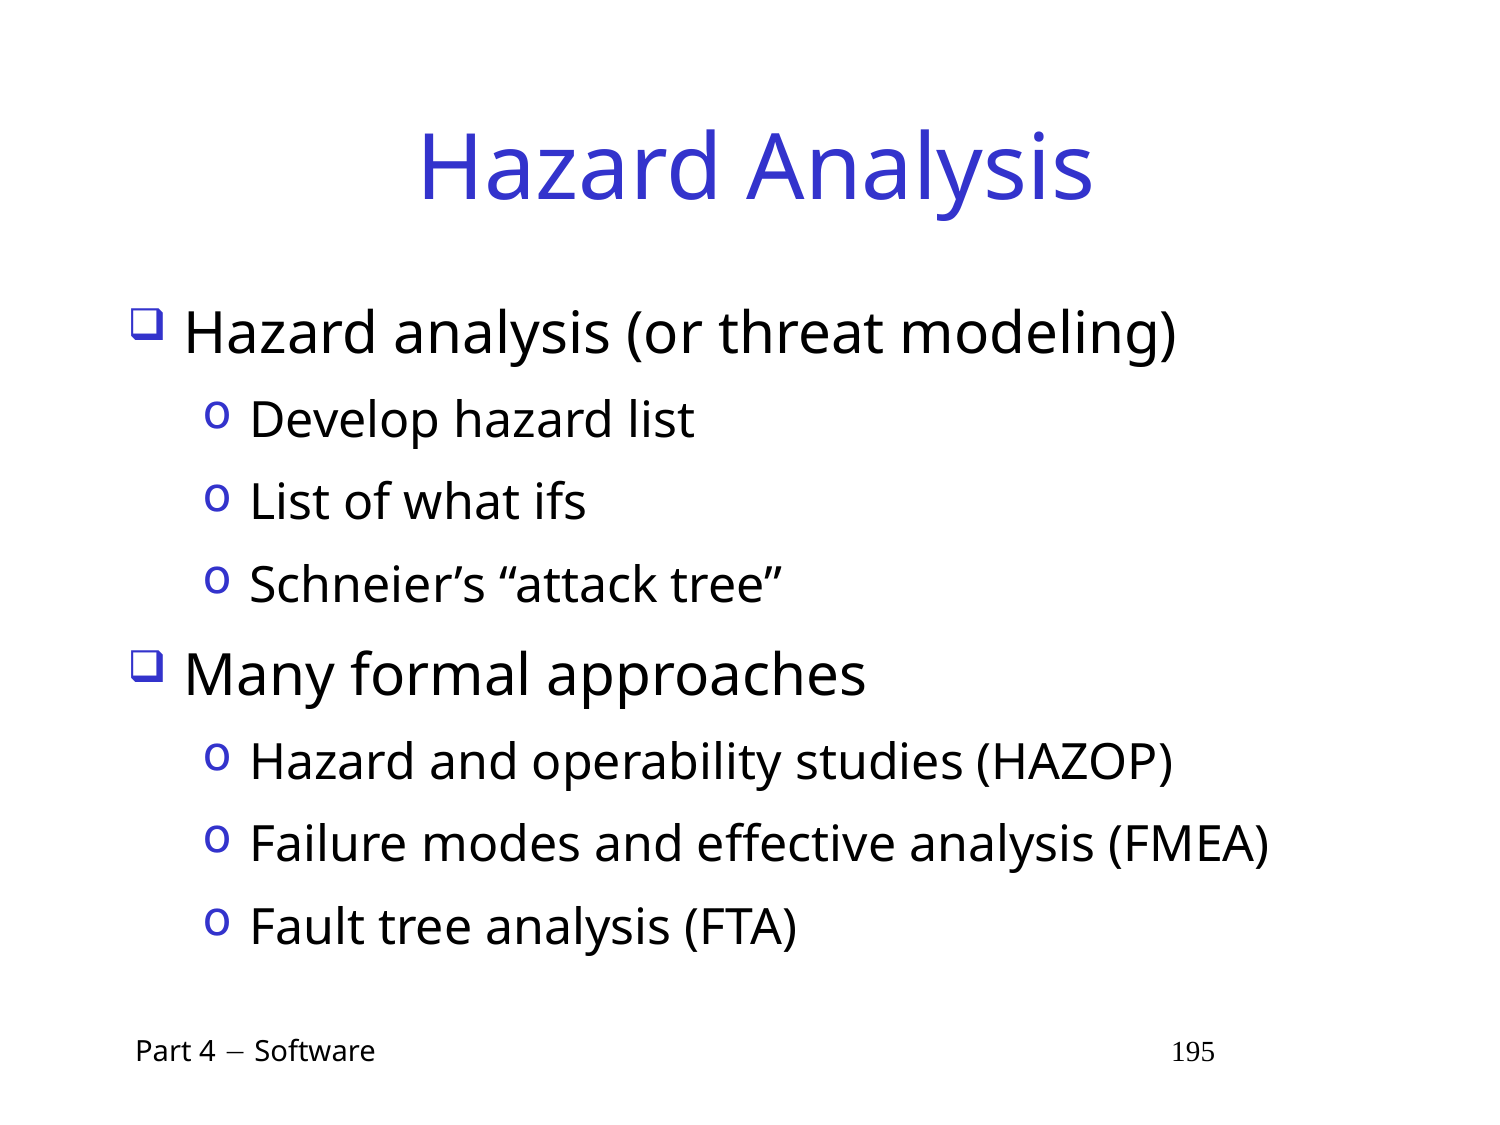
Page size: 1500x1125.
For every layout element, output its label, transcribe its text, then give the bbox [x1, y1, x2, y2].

list Hazard analysis (or threat modeling) Develop hazard list List of what ifs Schneier’s “attack tree” Many formal approaches Hazard and operability studies (HAZOP) Failure modes and effective analysis (FMEA) Fault tree analysis (FTA) [112, 287, 1388, 988]
footer Part 4  Software 195 [112, 1024, 1401, 1101]
title Hazard Analysis [112, 49, 1401, 276]
